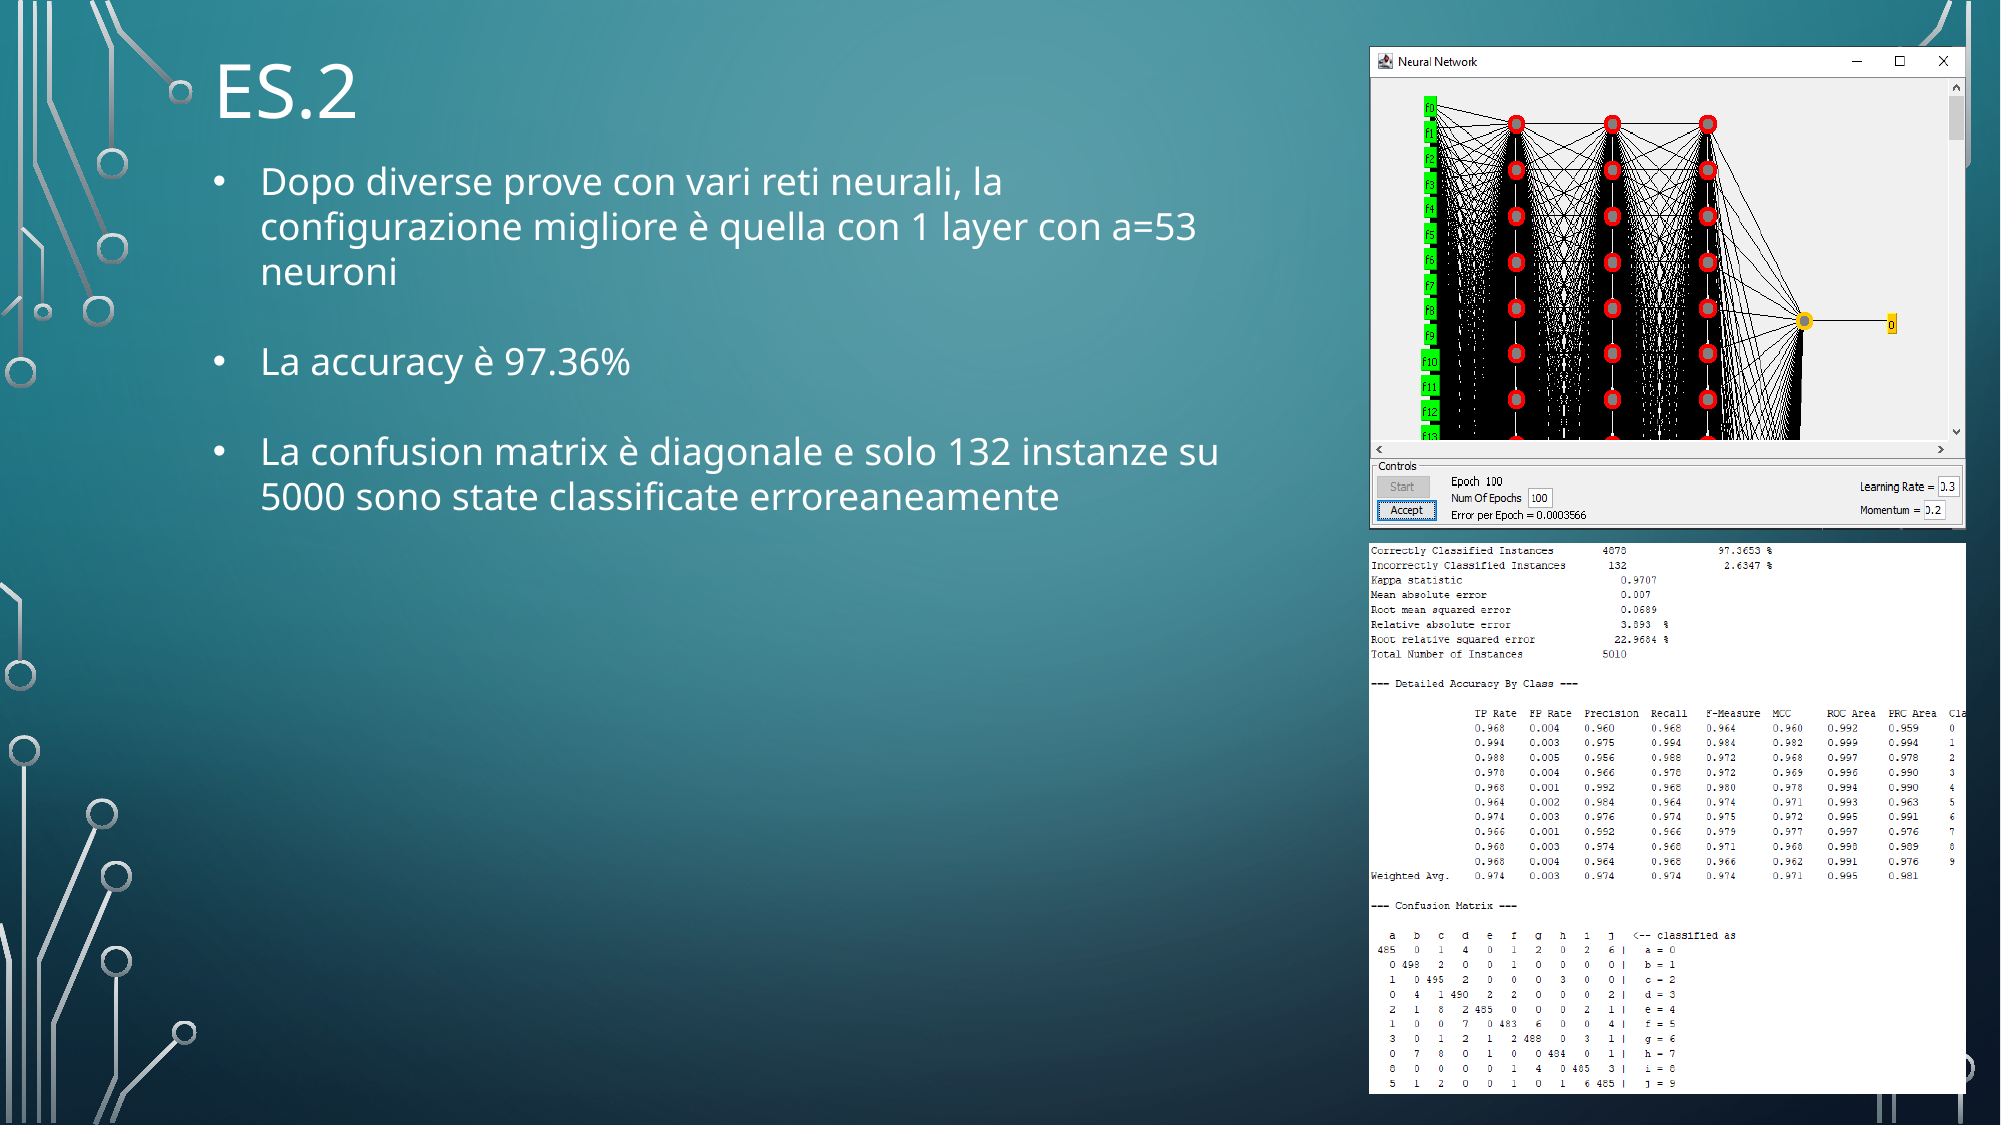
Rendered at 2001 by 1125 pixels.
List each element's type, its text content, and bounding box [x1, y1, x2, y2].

text_box Dopo diverse prove con vari reti neurali, la configurazione migliore è quella con 1 layer con a=53 neuroni La accuracy è 97.36% La confusion matrix è diagonale e solo 132 instanze su 5000 sono state classificate erroreaneamente [198, 150, 1253, 526]
picture [1368, 46, 1966, 530]
title Es.2 [198, 46, 442, 143]
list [1368, 543, 1966, 1094]
